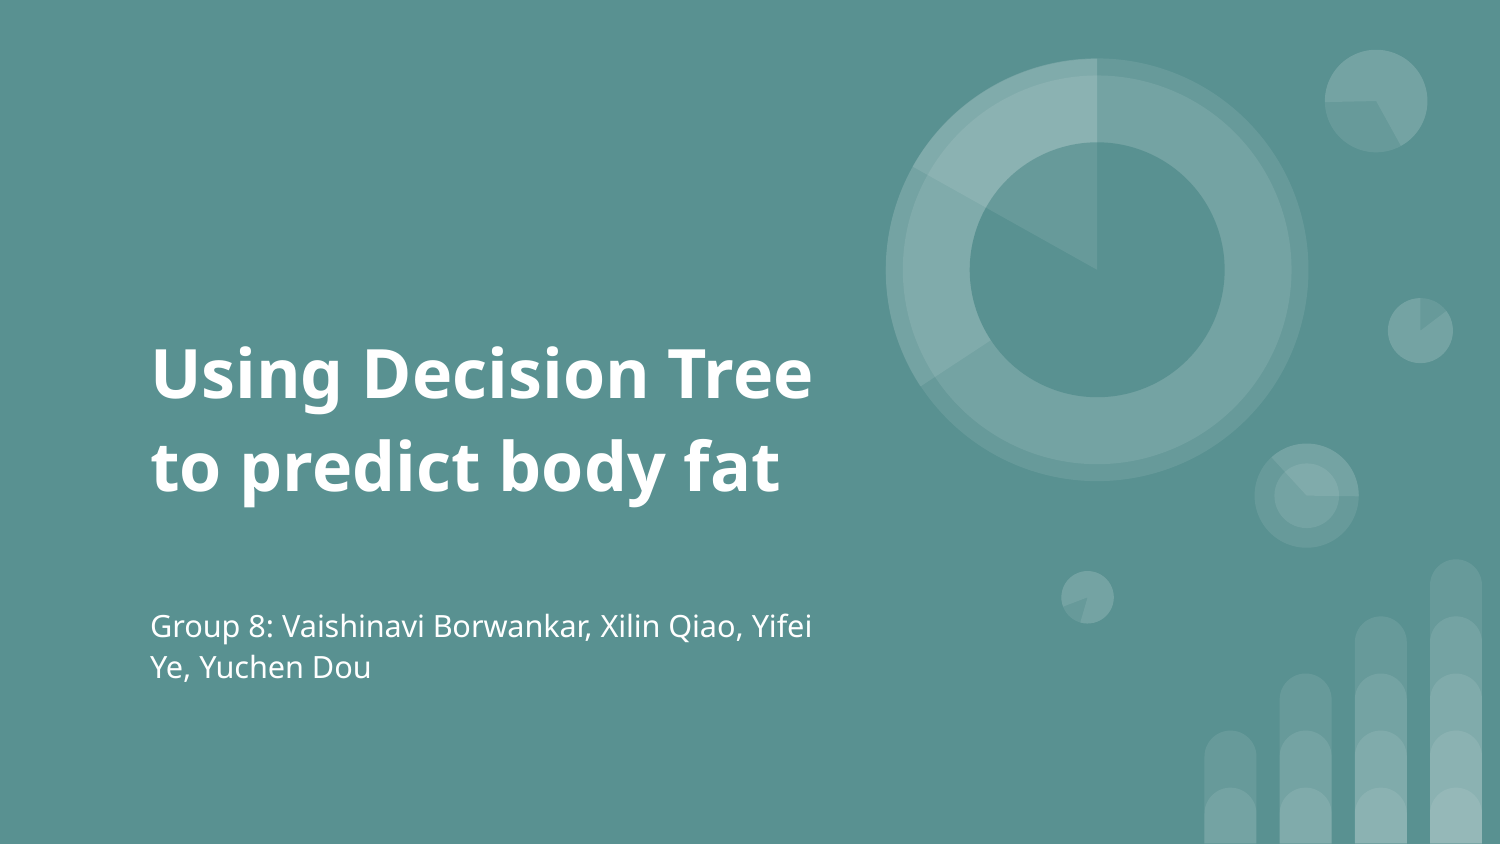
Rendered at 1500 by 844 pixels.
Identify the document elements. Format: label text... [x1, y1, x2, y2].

subtitle Group 8: Vaishinavi Borwankar, Xilin Qiao, Yifei Ye, Yuchen Dou [135, 589, 834, 704]
title Using Decision Tree to predict body fat [135, 264, 834, 572]
